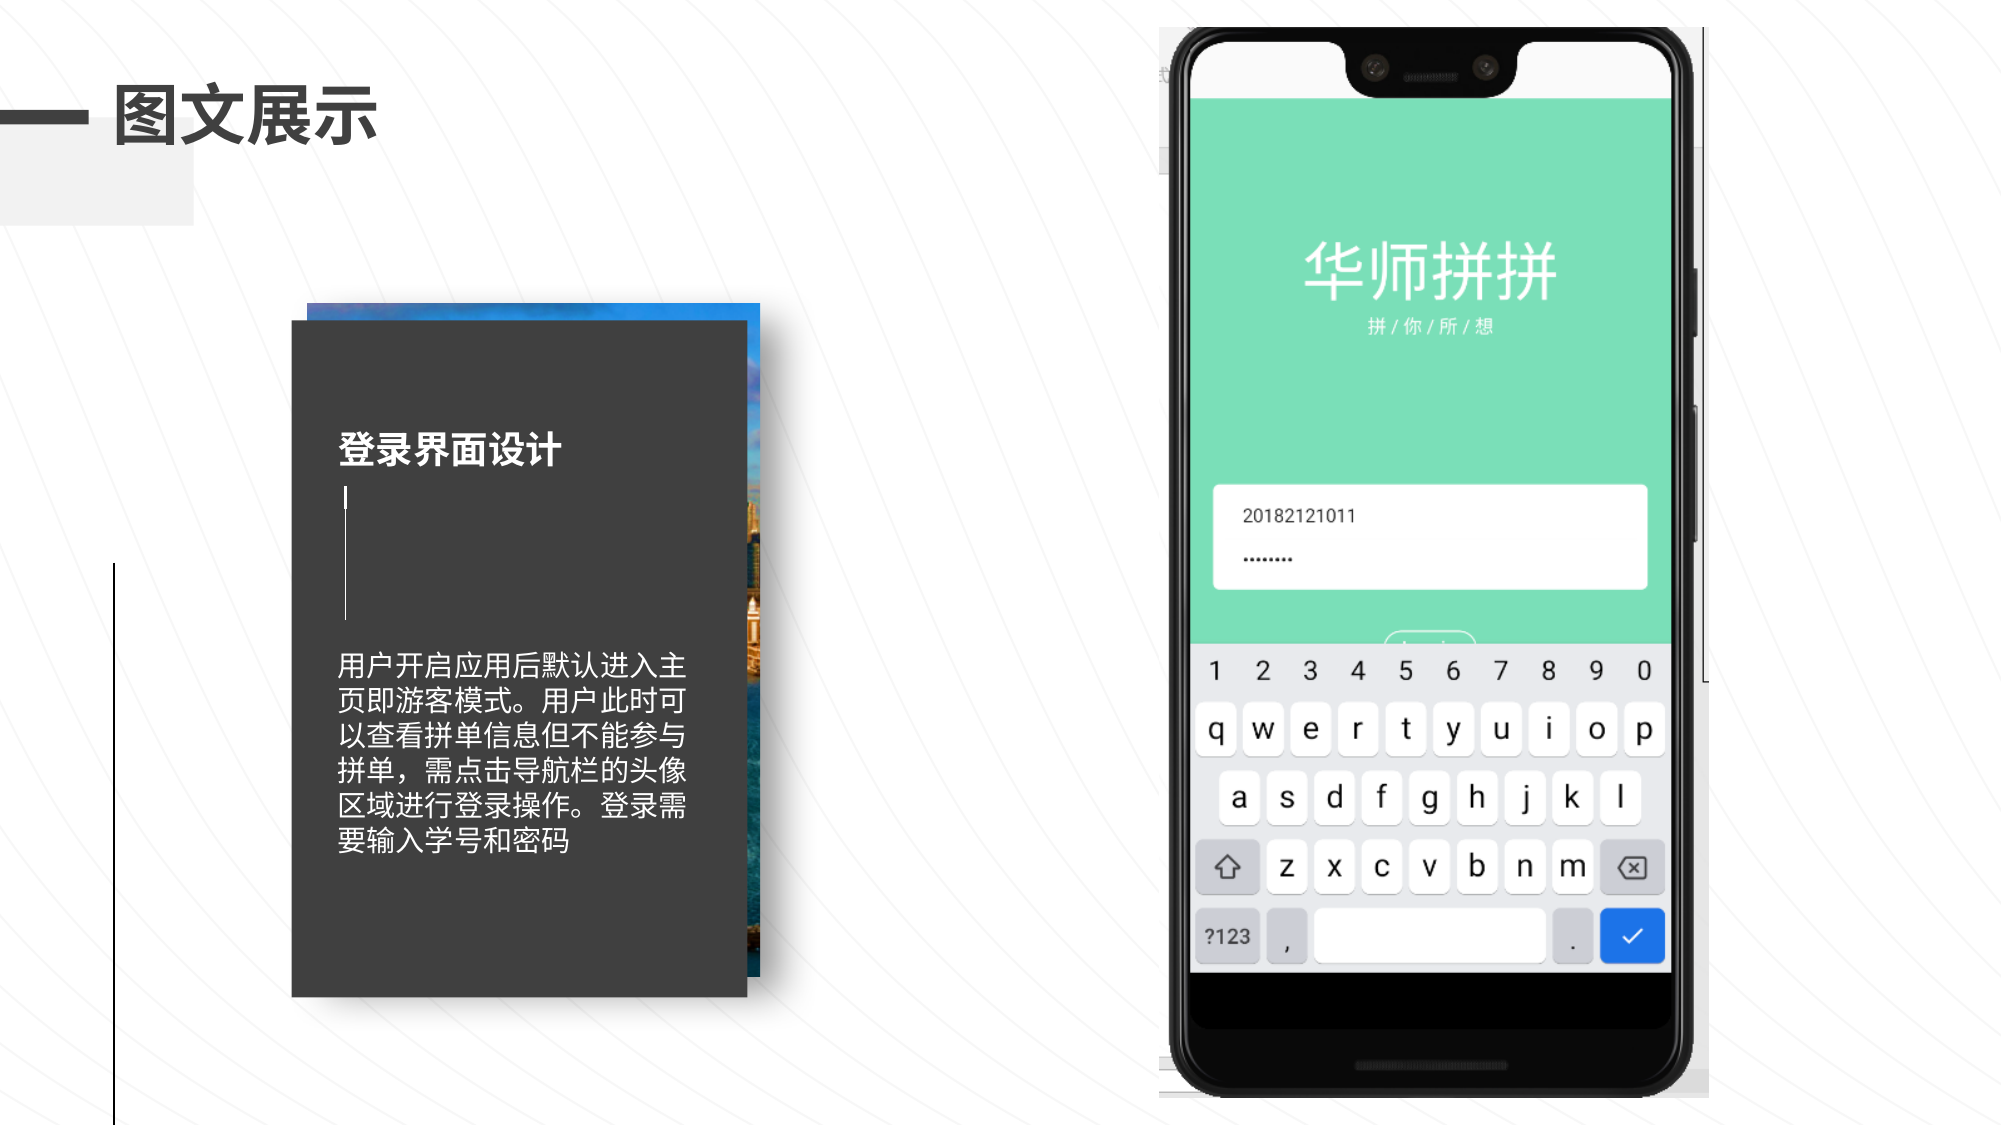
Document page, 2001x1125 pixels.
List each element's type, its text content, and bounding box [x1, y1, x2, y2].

text_box [291, 319, 748, 998]
title 图文展示 [98, 80, 398, 161]
picture [1159, 27, 1709, 1098]
picture [307, 303, 761, 977]
